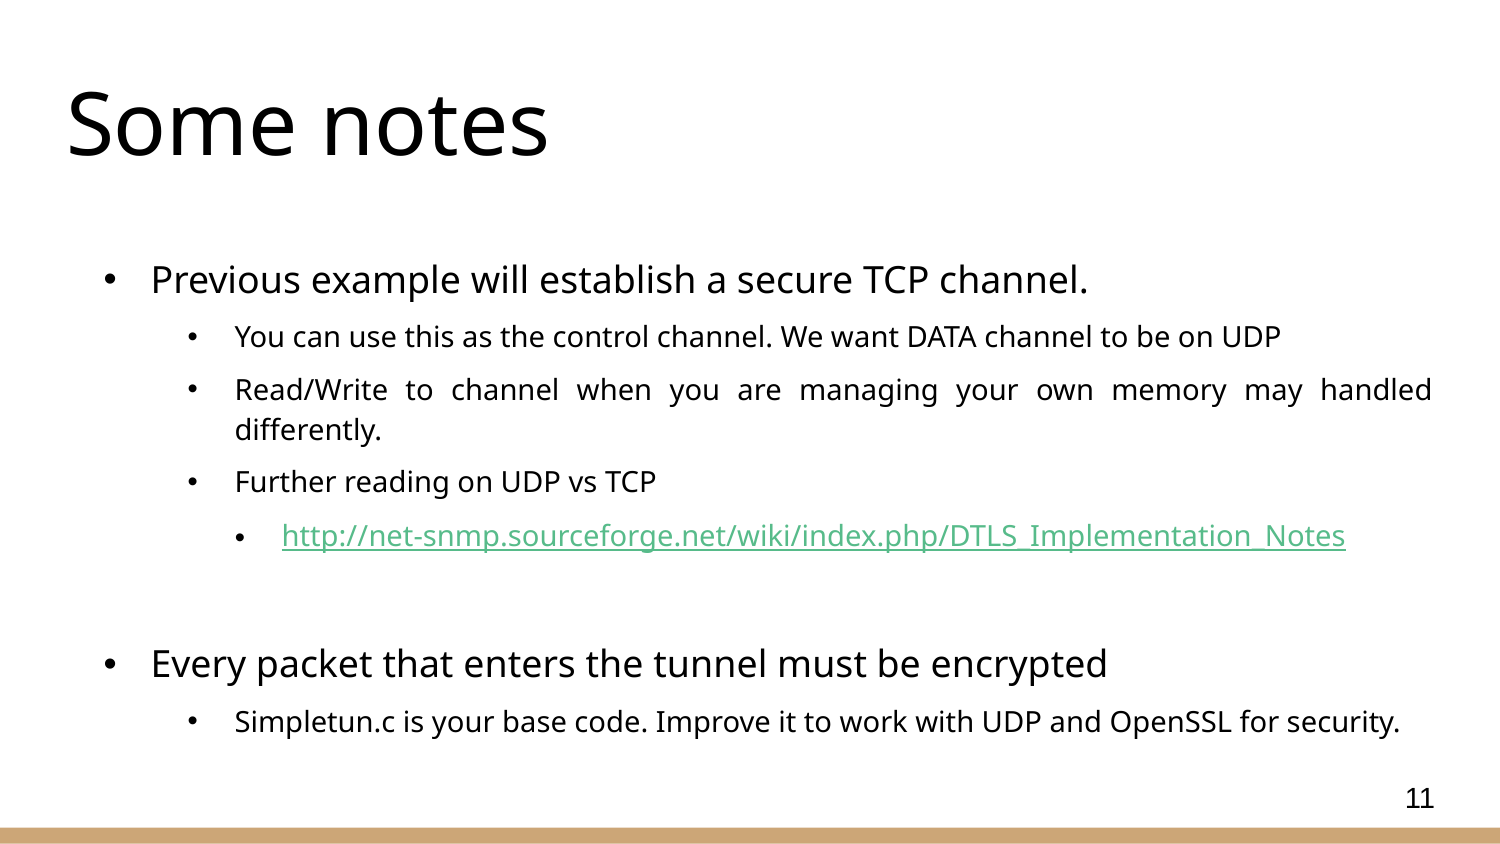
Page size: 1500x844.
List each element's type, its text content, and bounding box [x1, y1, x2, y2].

slide_number 11 [1389, 764, 1480, 830]
list Previous example will establish a secure TCP channel. You can use this as the control channel. We want DATA channel to be on UDP Read/Write to channel when you are managing your own memory may handled differently. Further reading on UDP vs TCP http://net-snmp.sourceforge.net/wiki/index.php/DTLS_Implementation_Notes Every packet that enters the tunnel must be encrypted Simpletun.c is your base code. Improve it to work with UDP and OpenSSL for security. [51, 176, 1449, 805]
title Some notes [51, 51, 1449, 176]
